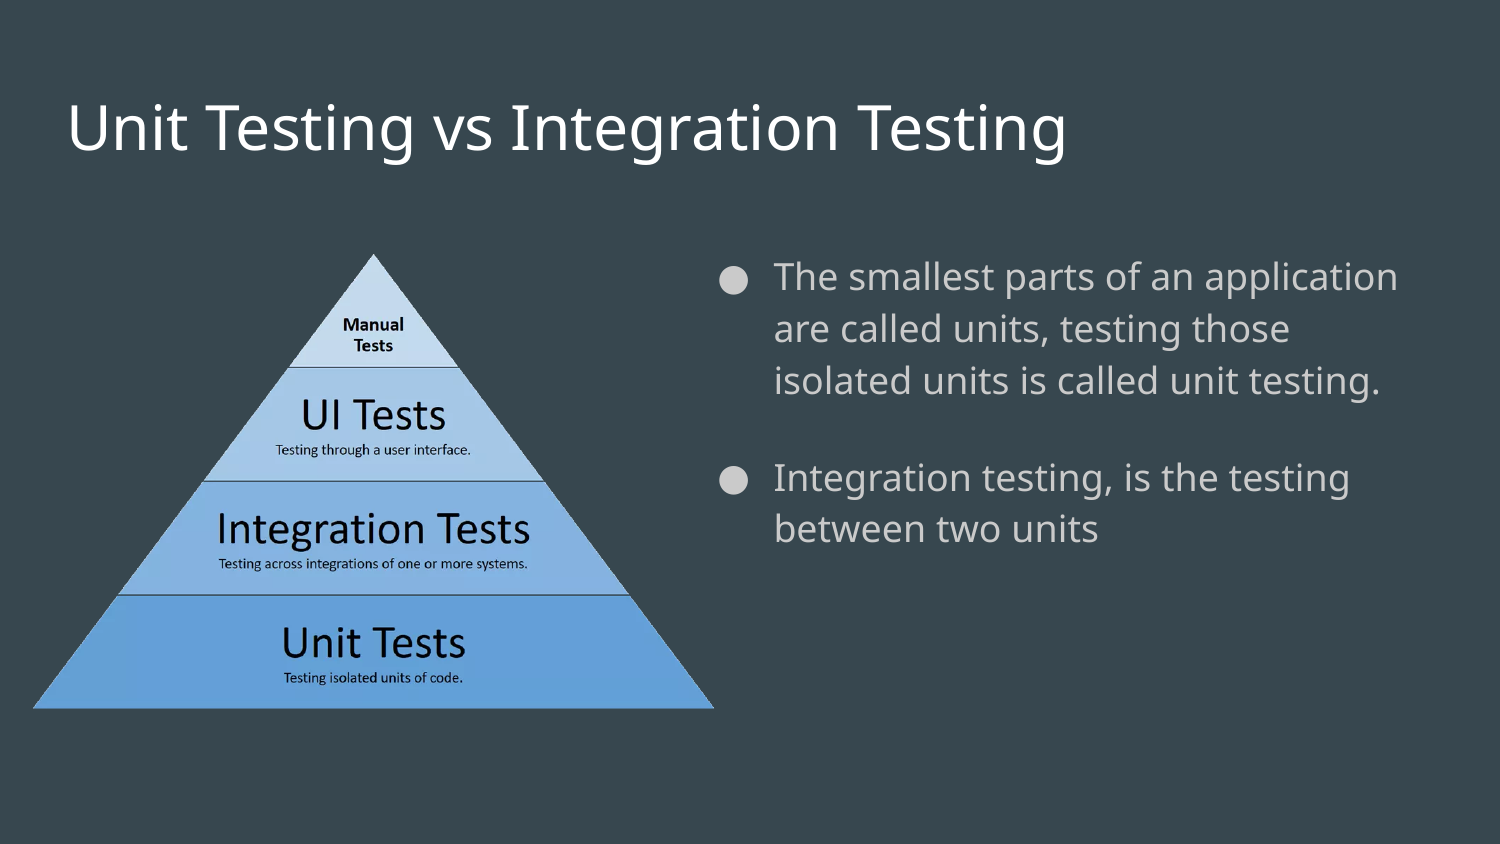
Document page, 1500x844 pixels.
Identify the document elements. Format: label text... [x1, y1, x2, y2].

list The smallest parts of an application are called units, testing those isolated units is called unit testing. Integration testing, is the testing between two units [683, 231, 1449, 699]
title Unit Testing vs Integration Testing [51, 72, 1449, 167]
picture [13, 238, 734, 723]
